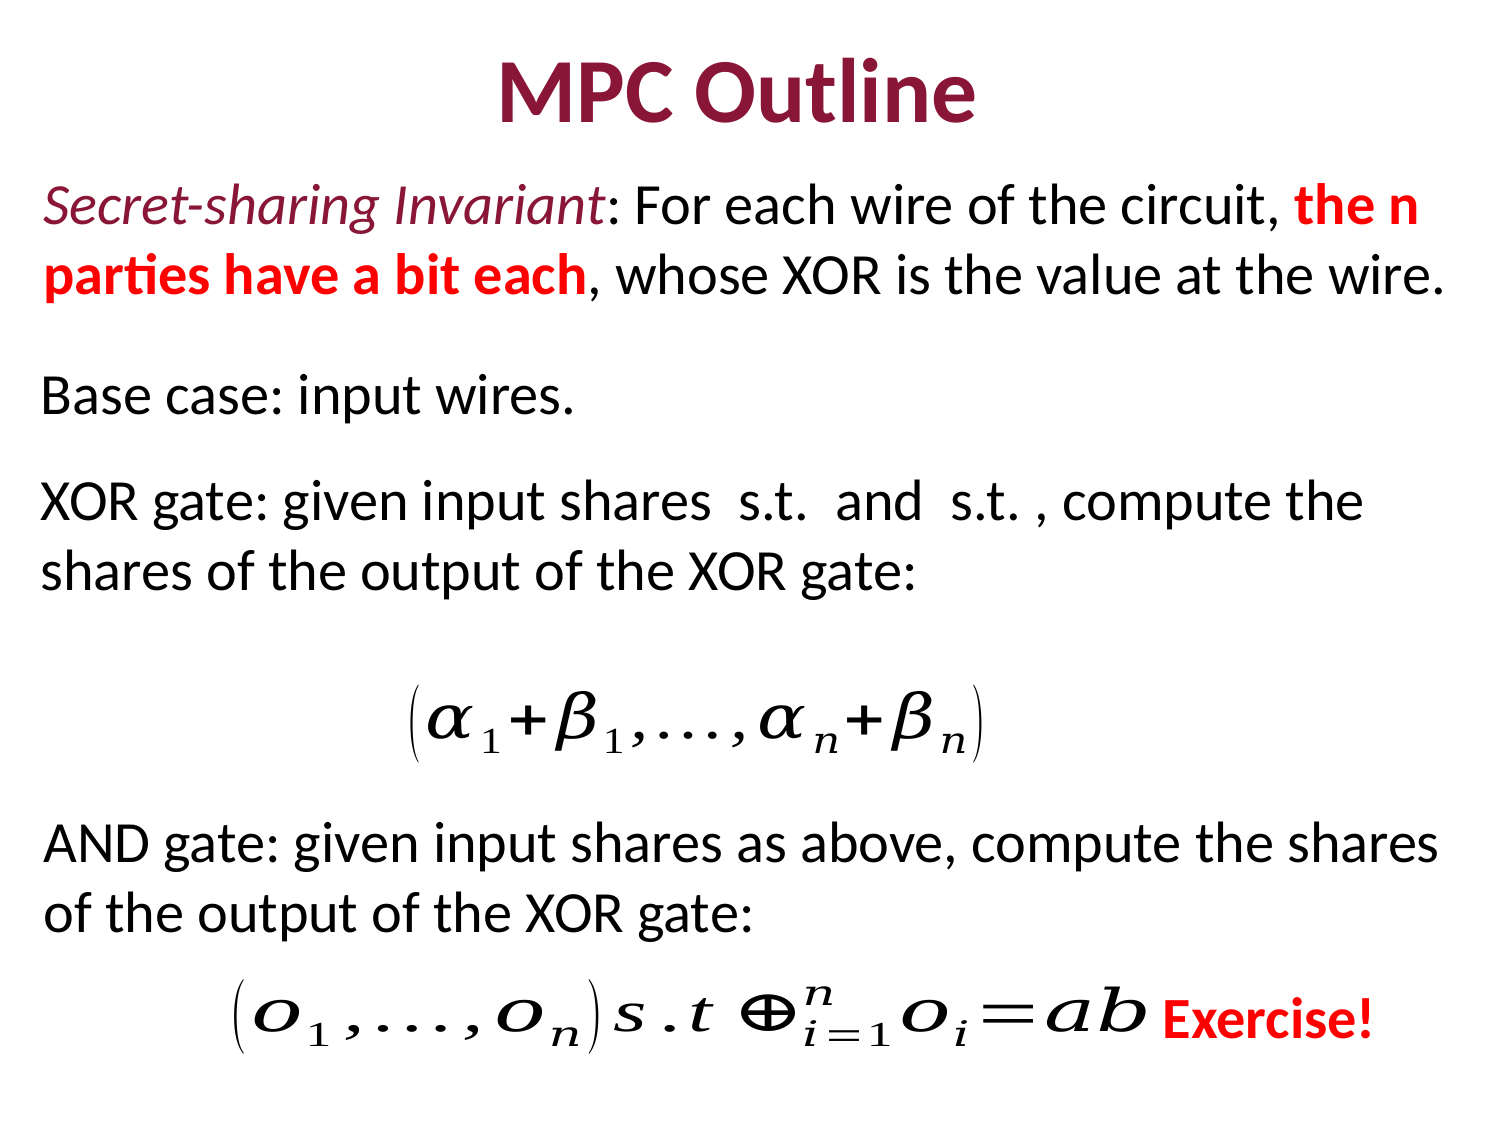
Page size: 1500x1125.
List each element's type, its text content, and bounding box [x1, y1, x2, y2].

text_box Exercise! [1148, 973, 1392, 1058]
text_box Secret-sharing Invariant: For each wire of the circuit, the n parties have a bit each, whose XOR is the value at the wire. [32, 160, 1500, 312]
text_box AND gate: given input shares as above, compute the shares of the output of the XOR gate: [32, 798, 1500, 950]
text_box MPC Outline [0, 10, 1475, 161]
text_box Base case: input wires. [29, 351, 1497, 432]
